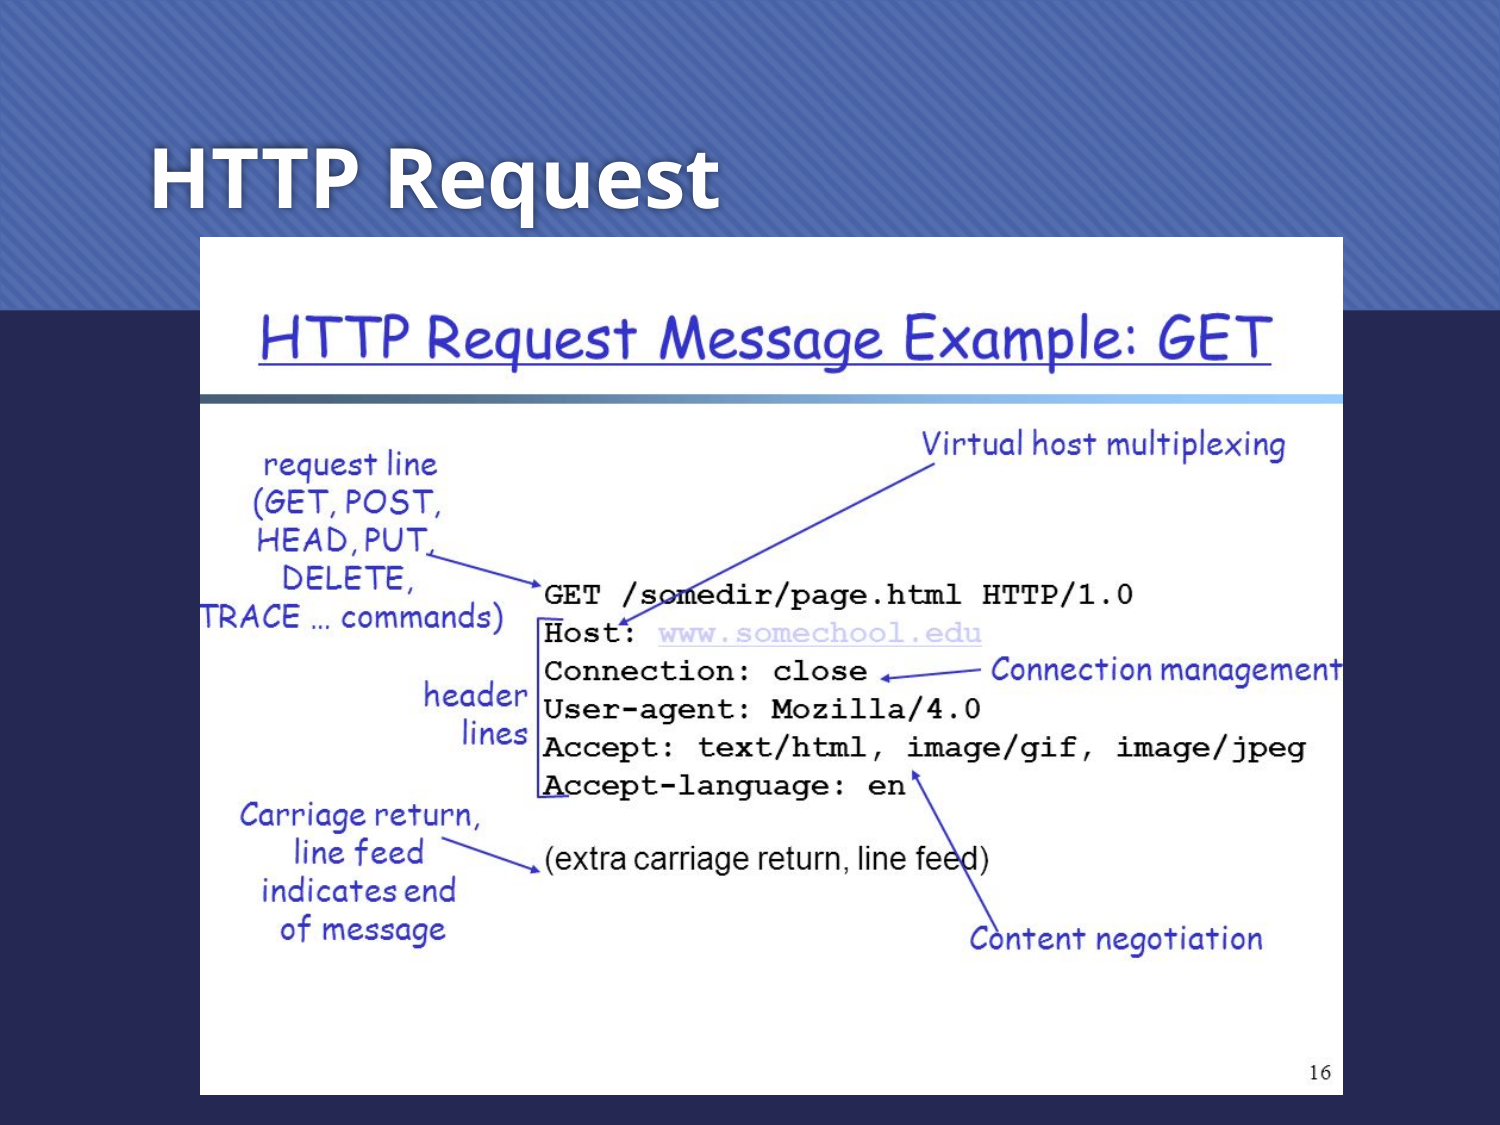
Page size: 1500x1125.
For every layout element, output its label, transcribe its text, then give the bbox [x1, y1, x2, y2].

picture [199, 237, 1343, 1095]
title HTTP Request [132, 73, 1368, 233]
